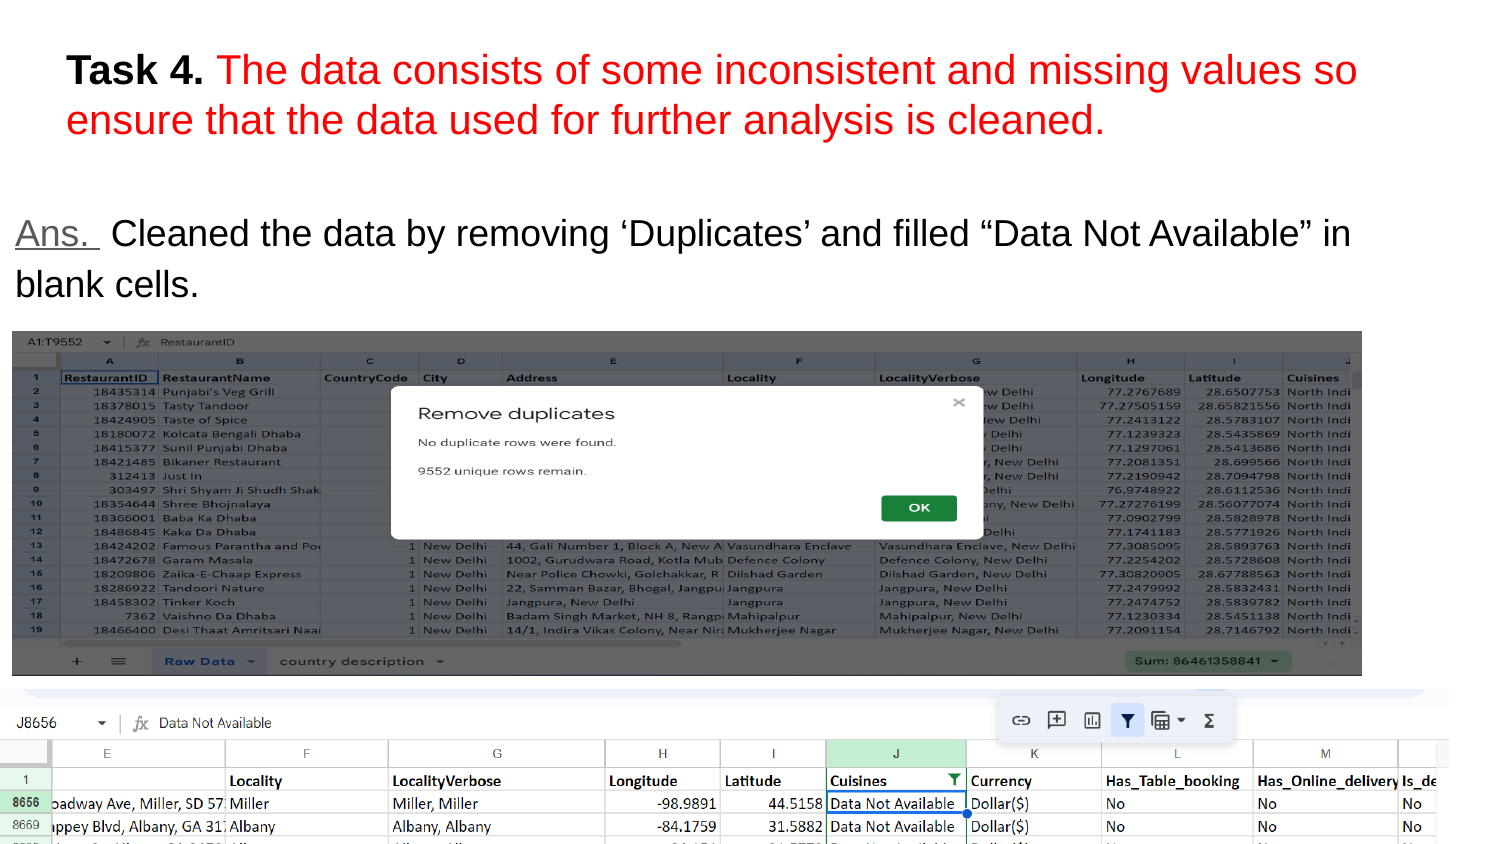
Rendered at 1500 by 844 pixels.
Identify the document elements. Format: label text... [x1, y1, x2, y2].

title Task 4. The data consists of some inconsistent and missing values so ensure that the data used for further analysis is cleaned. [51, 28, 1449, 122]
picture [0, 689, 1450, 844]
picture [12, 330, 1363, 676]
list Ans. Cleaned the data by removing ‘Duplicates’ and filled “Data Not Available” in blank cells. [0, 186, 1398, 687]
